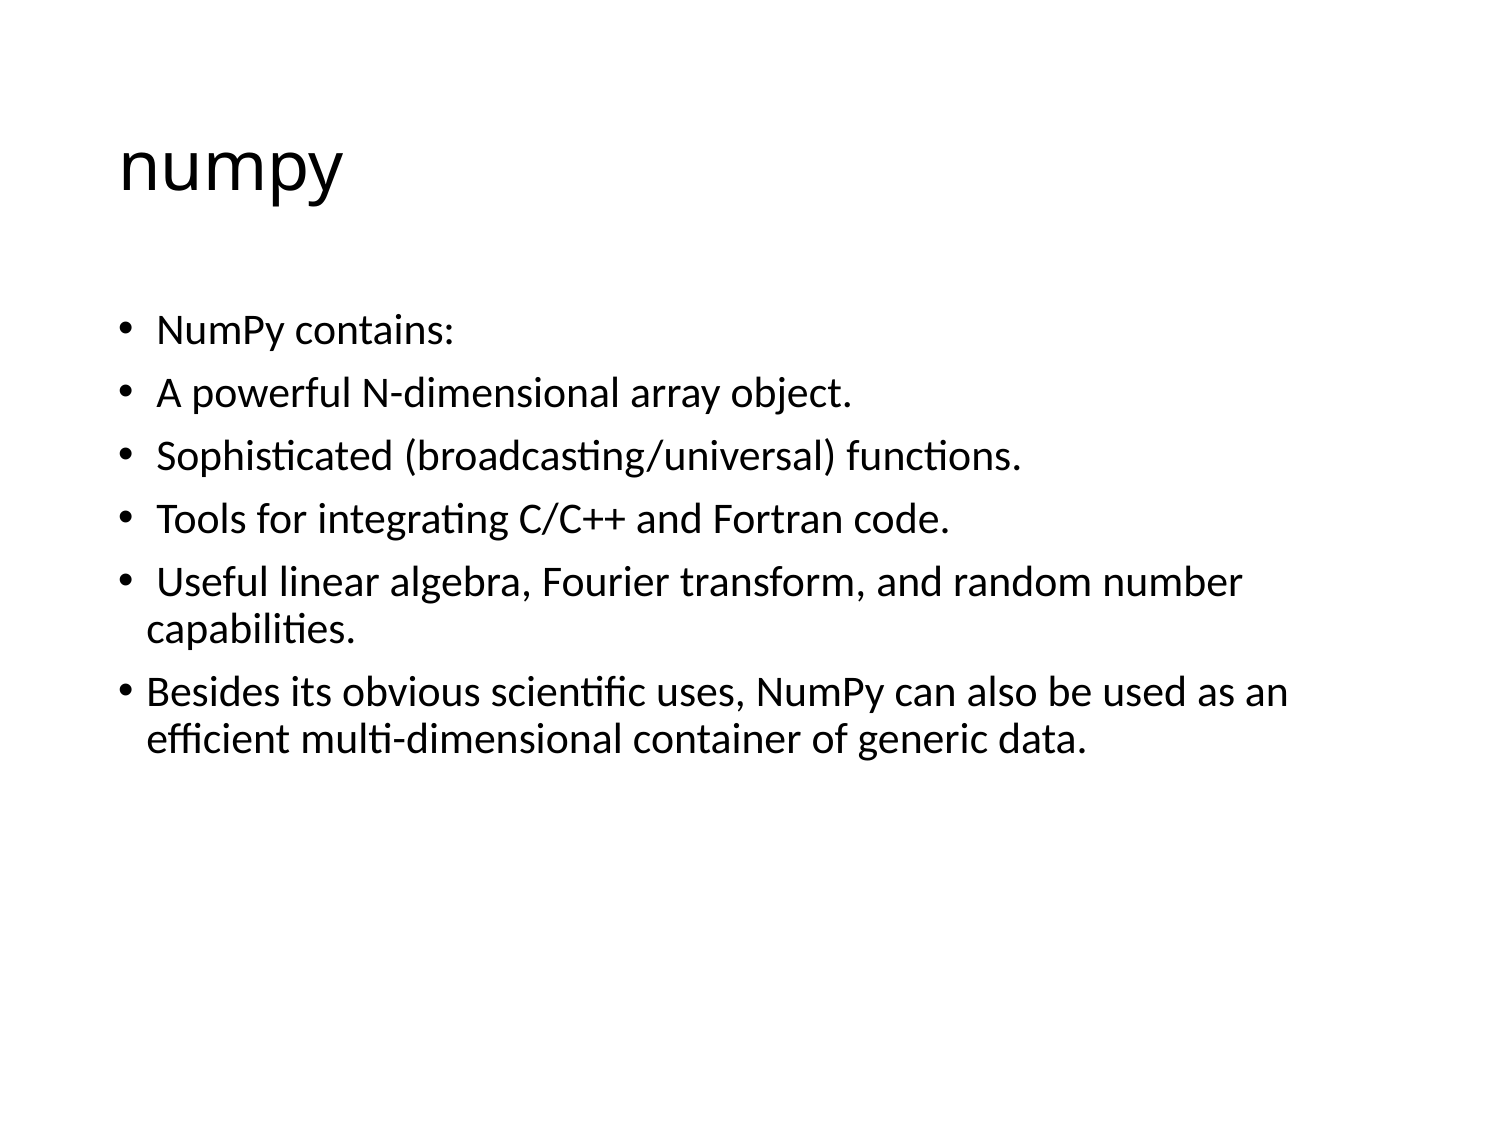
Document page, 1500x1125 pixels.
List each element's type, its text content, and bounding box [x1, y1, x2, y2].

title numpy [103, 59, 1397, 278]
list NumPy contains: A powerful N-dimensional array object. Sophisticated (broadcasting/universal) functions. Tools for integrating C/C++ and Fortran code. Useful linear algebra, Fourier transform, and random number capabilities. Besides its obvious scientific uses, NumPy can also be used as an efficient multi-dimensional container of generic data. [103, 299, 1397, 1014]
